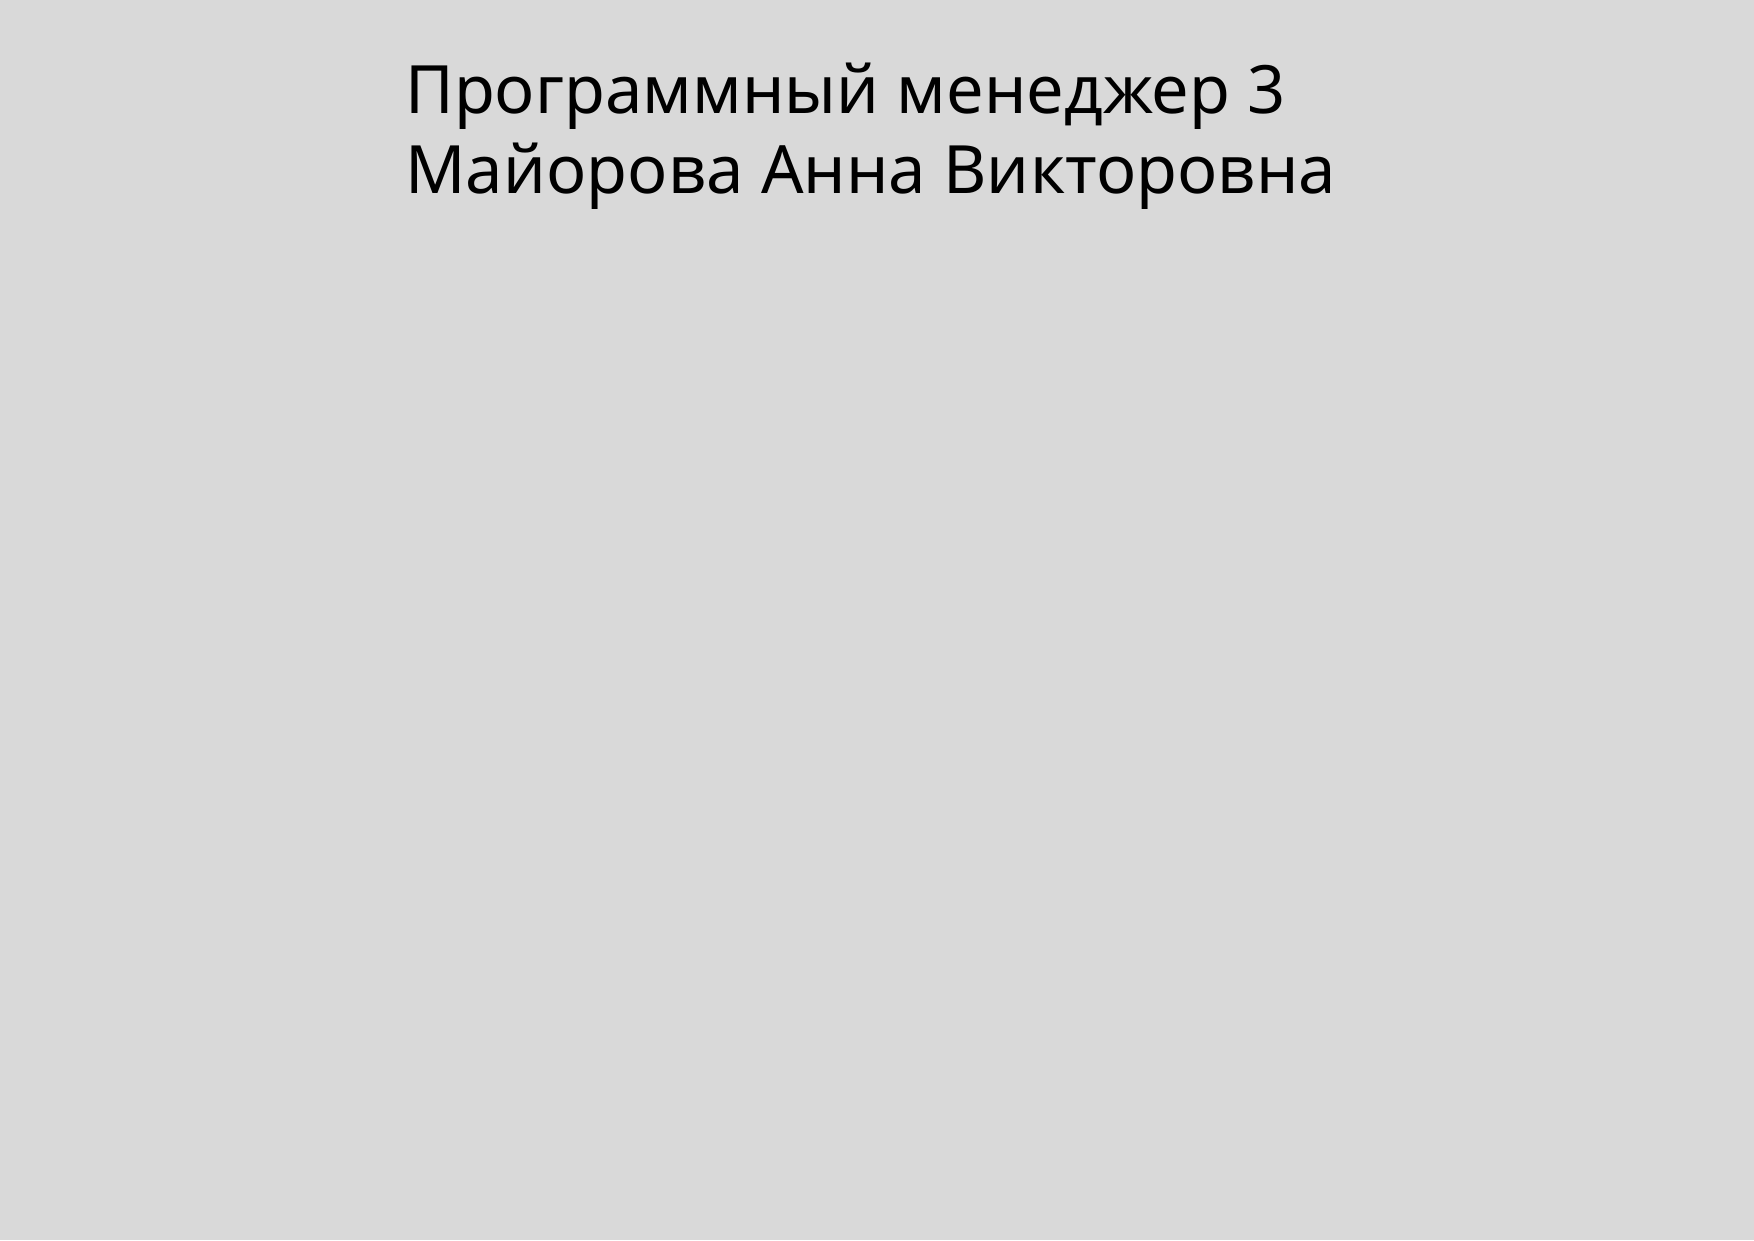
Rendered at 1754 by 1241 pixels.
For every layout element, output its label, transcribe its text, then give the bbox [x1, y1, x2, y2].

text_box Программный менеджер 3 Майорова Анна Викторовна [405, 47, 1338, 208]
